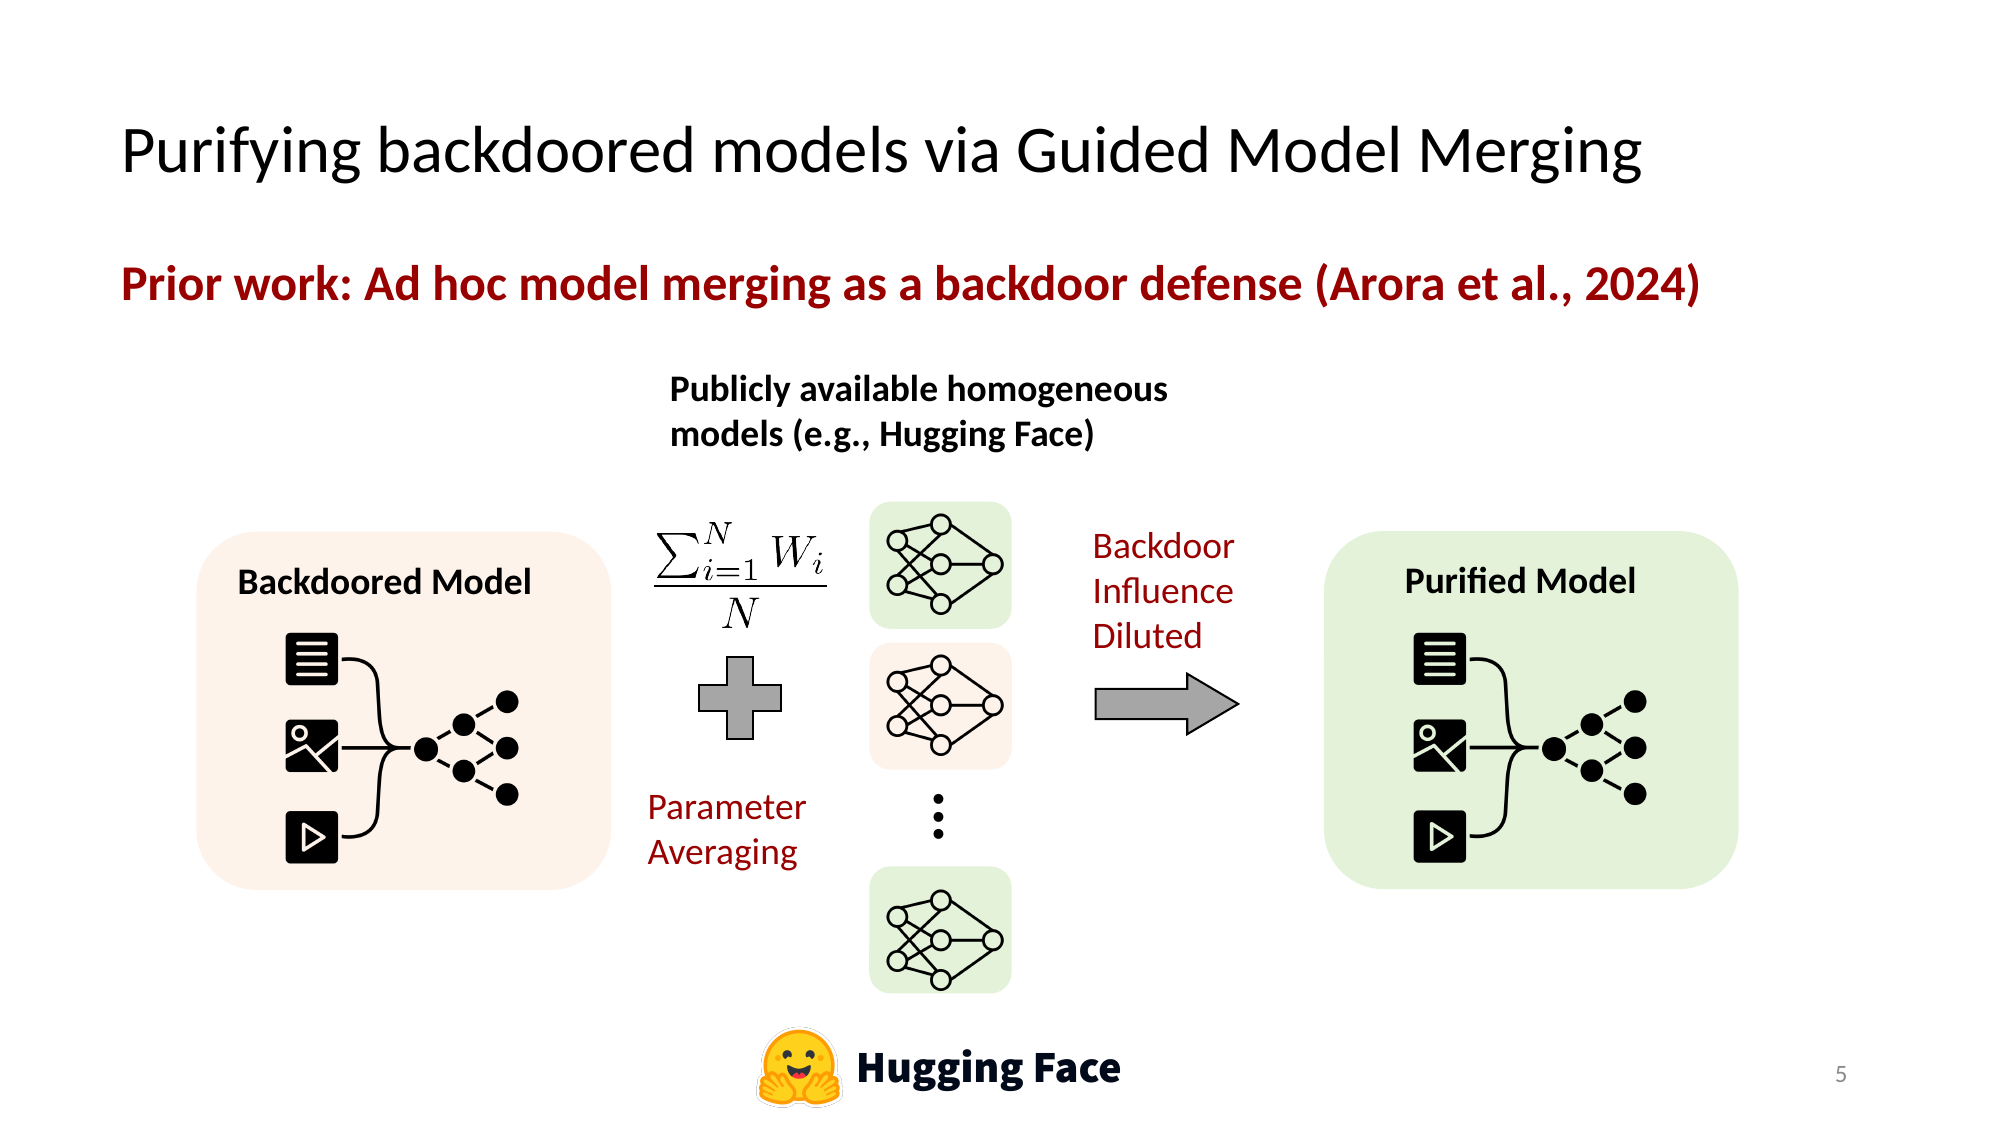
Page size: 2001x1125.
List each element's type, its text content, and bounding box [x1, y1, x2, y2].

text_box Parameter Averaging [632, 774, 879, 869]
text_box Backdoor Influence Diluted [1077, 513, 1324, 674]
text_box Purified Model [1390, 548, 1692, 609]
picture [879, 646, 1013, 761]
text_box [868, 500, 1009, 630]
text_box Publicly available homogeneous models (e.g., Hugging Face) [655, 356, 1267, 462]
text_box Backdoored Model [222, 549, 612, 610]
text_box ... [914, 775, 1009, 881]
text_box [1094, 674, 1241, 736]
picture [738, 1014, 1143, 1123]
picture [879, 881, 1013, 997]
text_box [868, 641, 1009, 771]
text_box [1322, 529, 1740, 891]
picture [1389, 627, 1670, 869]
list Prior work: Ad hoc model merging as a backdoor defense (Arora et al., 2024) [106, 212, 2000, 335]
picture [879, 505, 1013, 621]
text_box [195, 530, 613, 891]
text_box [698, 656, 782, 740]
picture [653, 522, 827, 629]
title Purifying backdoored models via Guided Model Merging [106, 42, 1832, 212]
text_box [868, 865, 914, 992]
picture [262, 628, 543, 869]
slide_number 5 [1412, 1042, 1863, 1103]
